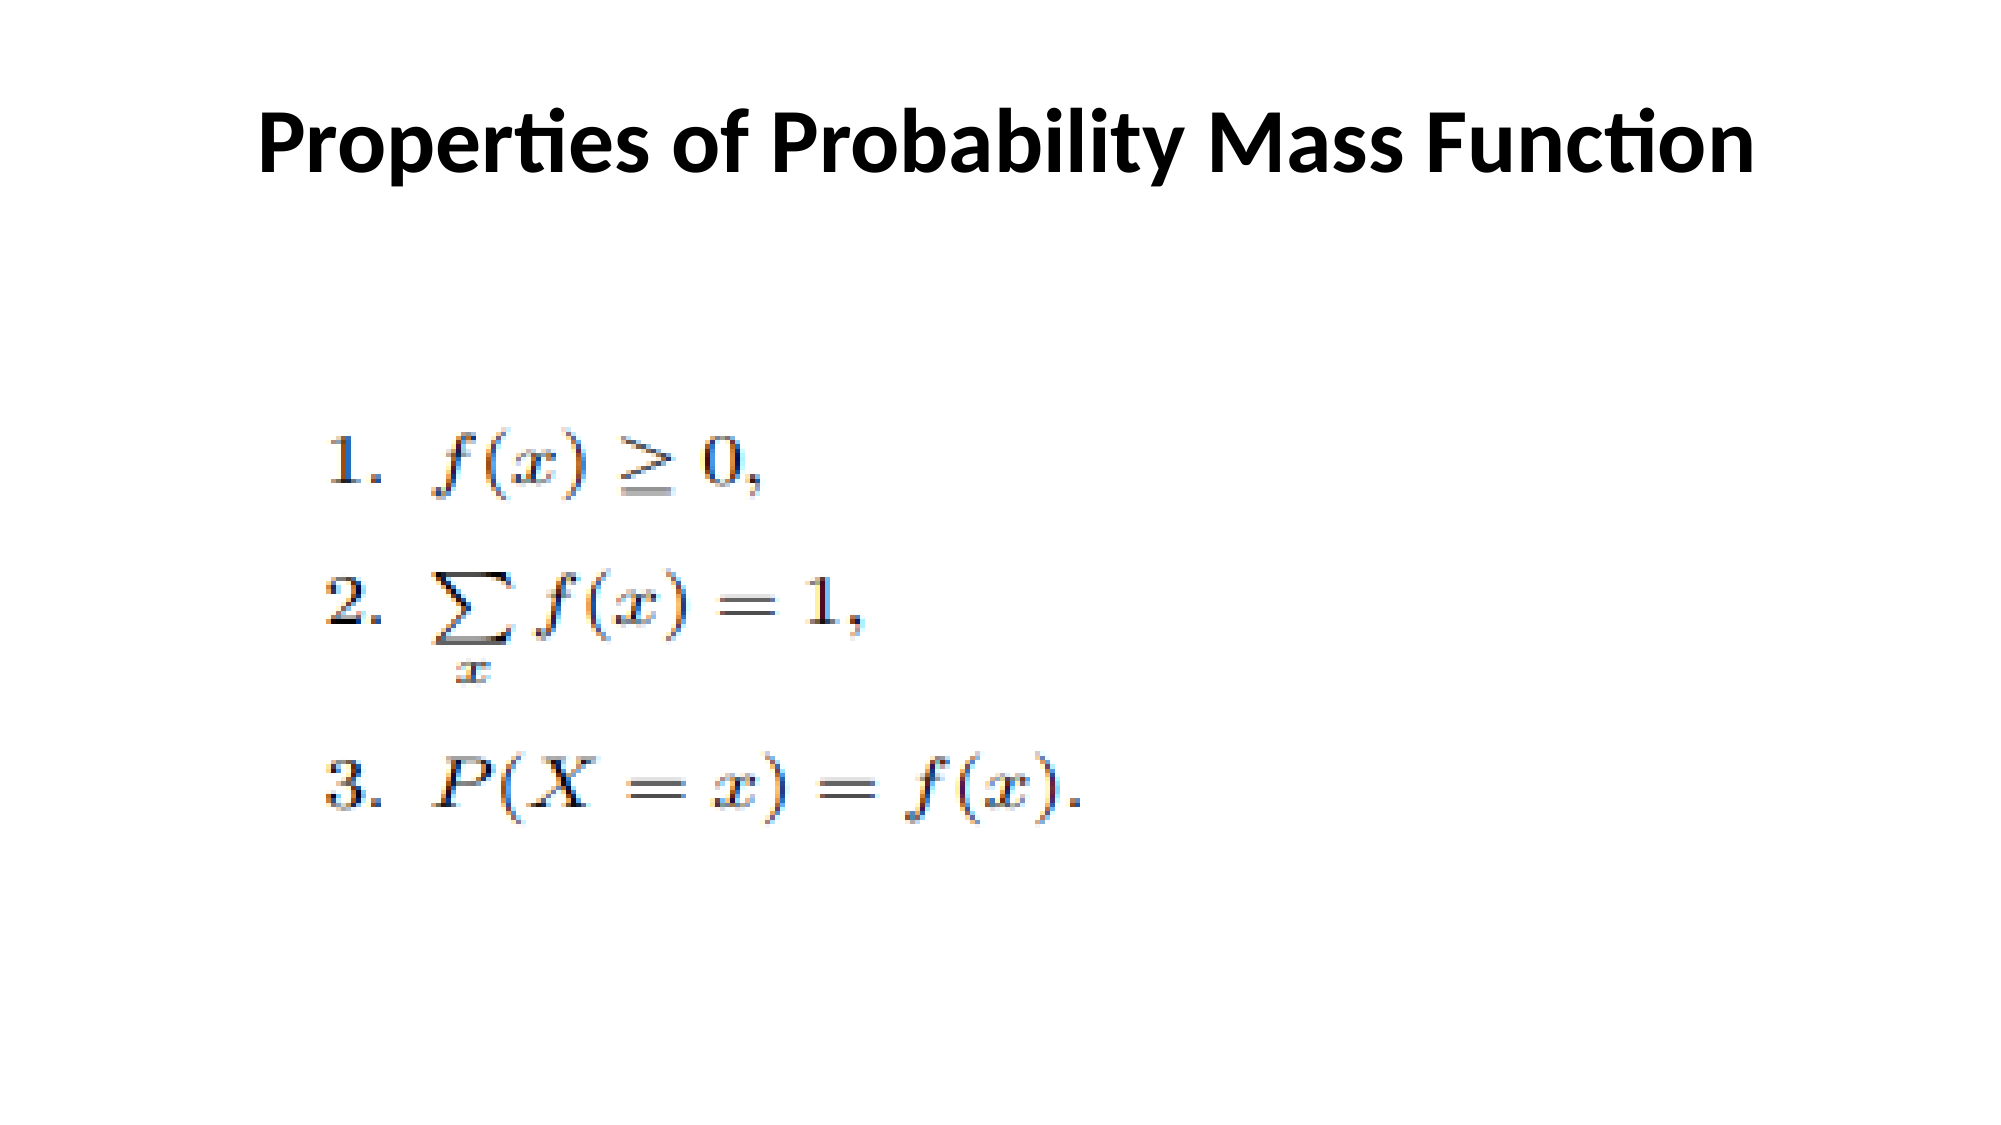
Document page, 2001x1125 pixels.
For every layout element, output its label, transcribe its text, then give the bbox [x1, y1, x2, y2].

title Properties of Probability Mass Function [242, 34, 1968, 252]
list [287, 398, 1105, 833]
